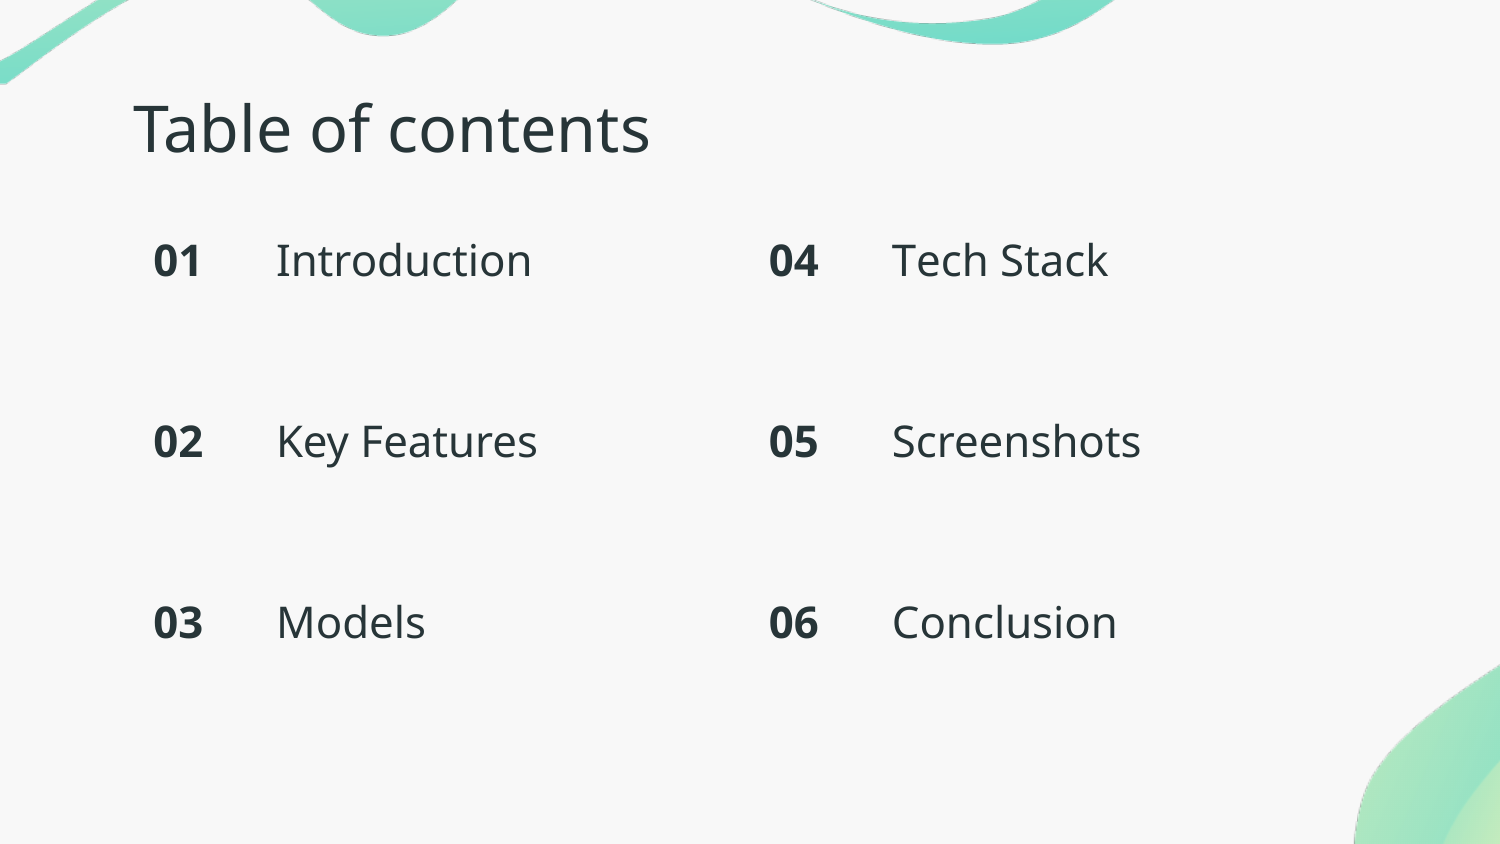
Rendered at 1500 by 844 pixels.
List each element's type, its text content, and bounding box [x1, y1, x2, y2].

subtitle Models [261, 583, 640, 663]
title 06 [733, 583, 855, 663]
subtitle Screenshots [876, 401, 1255, 482]
subtitle Tech Stack [876, 220, 1255, 301]
title 01 [118, 220, 239, 301]
picture [0, 0, 1450, 89]
subtitle Key Features [261, 401, 640, 482]
title 03 [118, 583, 239, 663]
title 04 [733, 220, 855, 301]
subtitle Conclusion [876, 583, 1255, 663]
title 05 [733, 401, 855, 482]
subtitle Introduction [261, 220, 640, 301]
title Table of contents [118, 72, 1382, 167]
title 02 [118, 401, 239, 482]
picture [1300, 532, 1500, 844]
